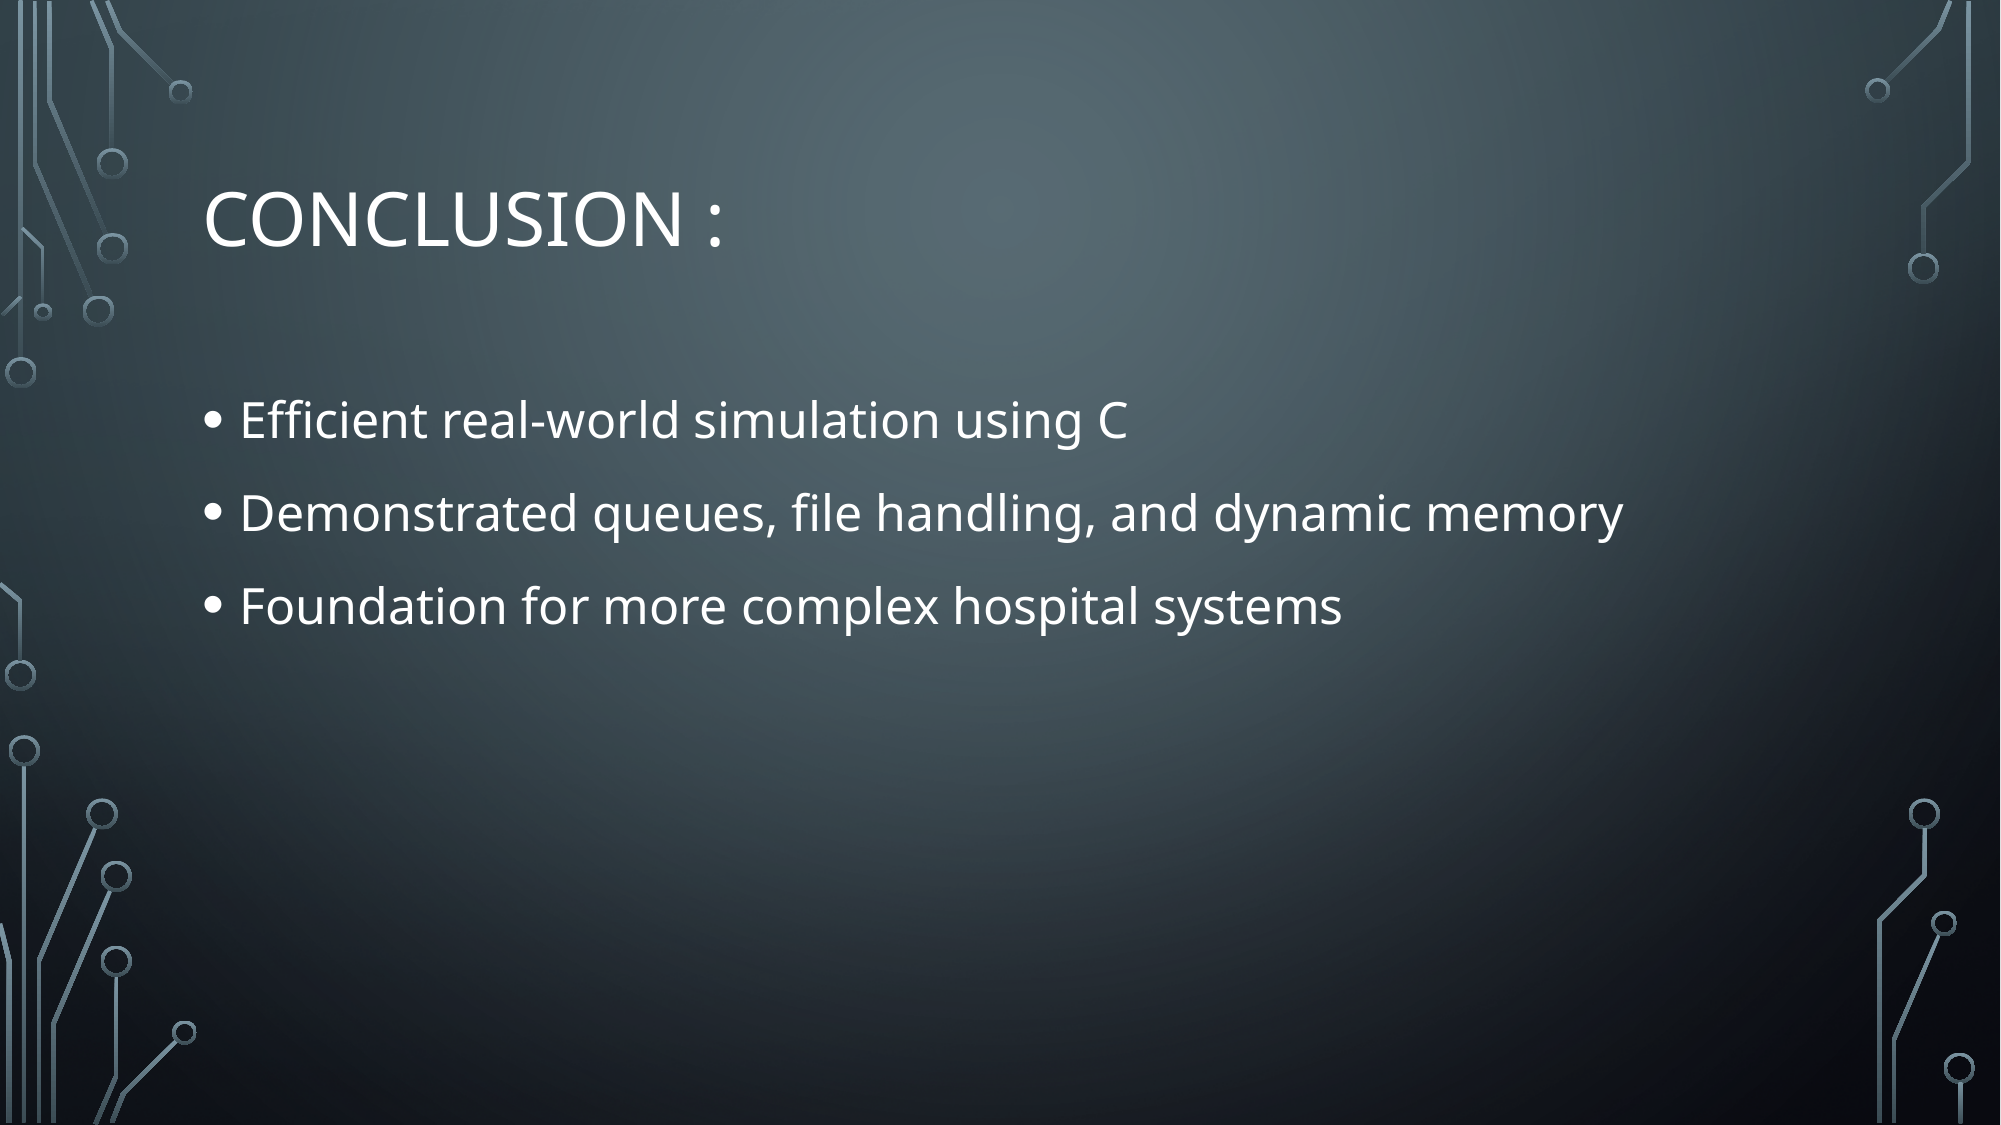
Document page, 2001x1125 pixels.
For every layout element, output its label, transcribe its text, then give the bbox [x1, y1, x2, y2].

list Efficient real-world simulation using C Demonstrated queues, file handling, and dynamic memory Foundation for more complex hospital systems [187, 369, 1813, 950]
title Conclusion : [187, 101, 1813, 344]
